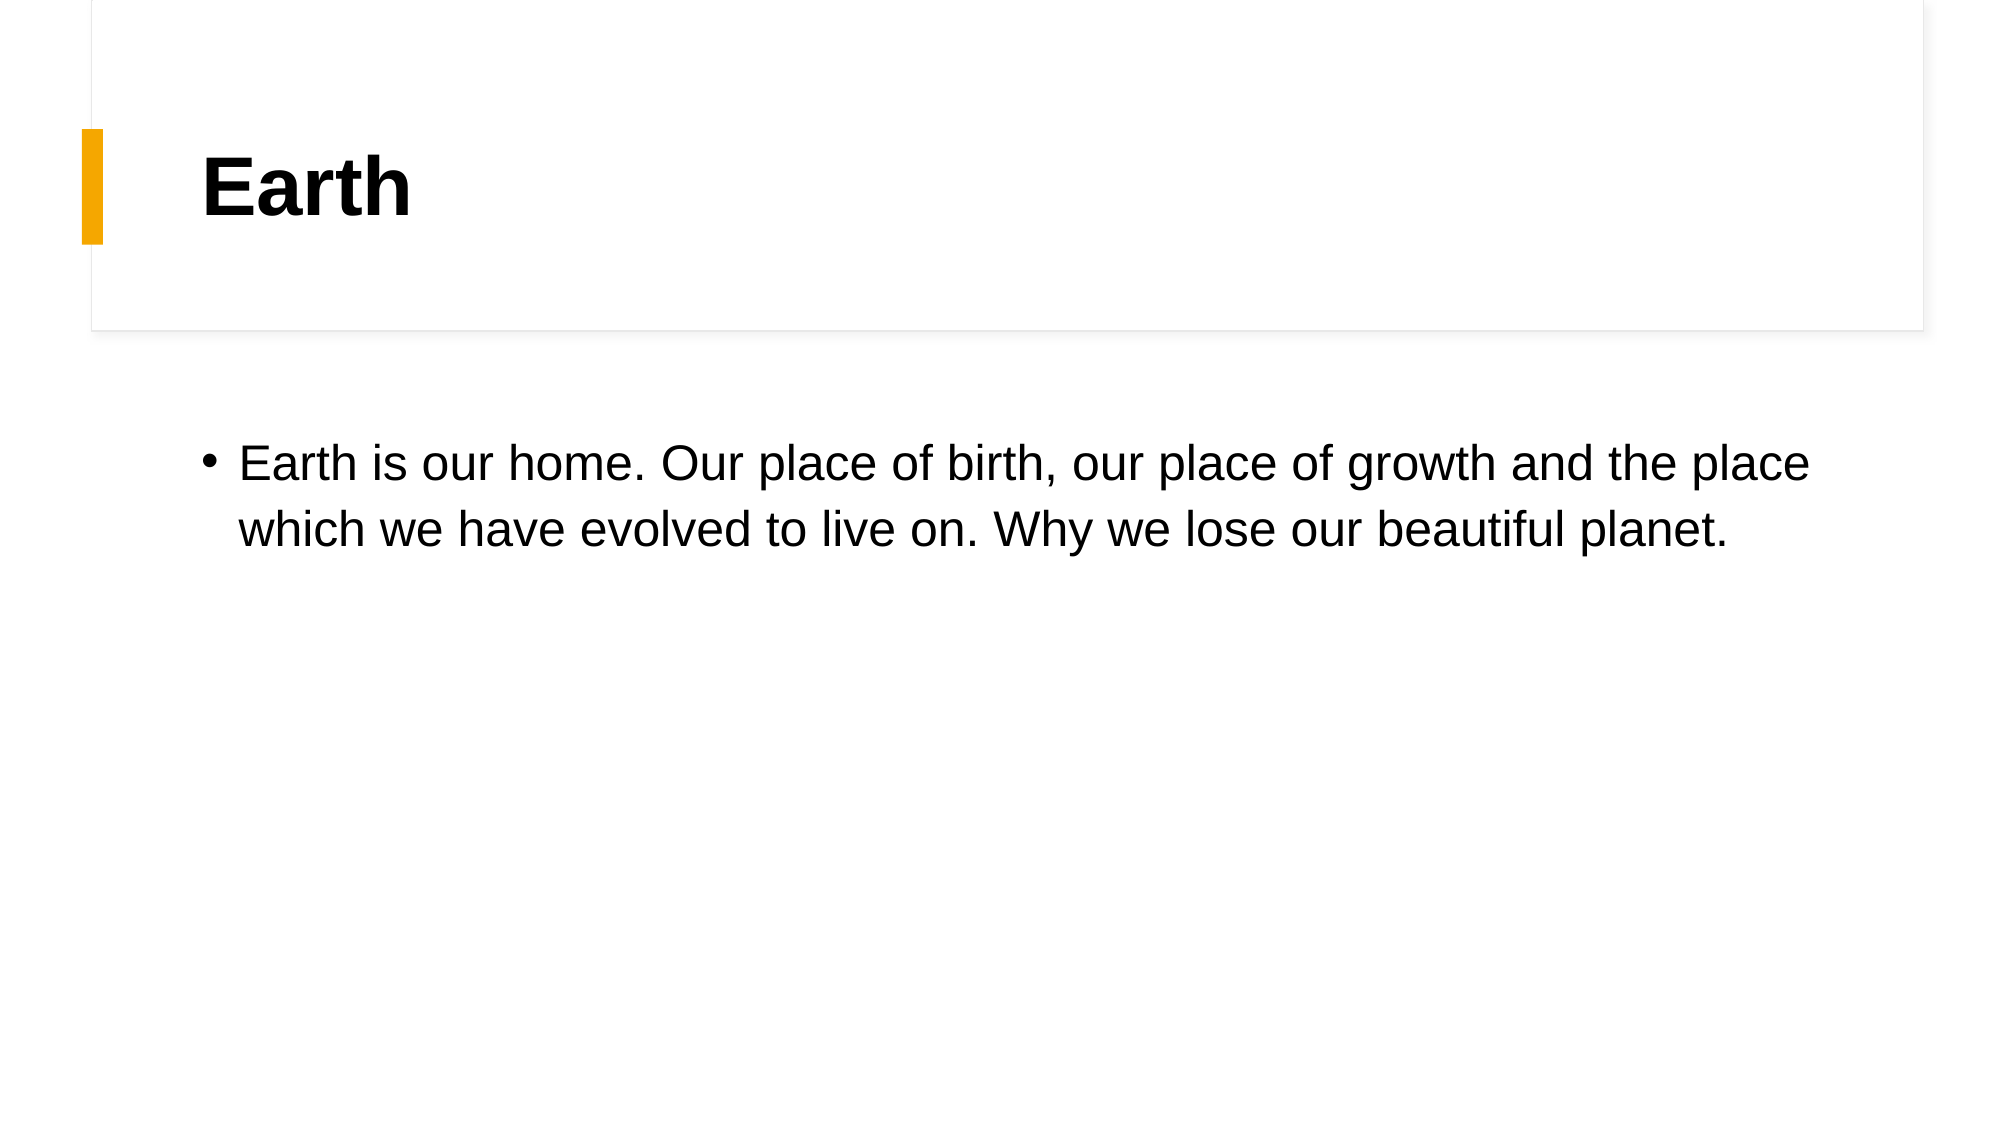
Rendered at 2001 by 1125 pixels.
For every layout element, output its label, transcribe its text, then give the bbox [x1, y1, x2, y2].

list Earth is our home. Our place of birth, our place of growth and the place which we have evolved to live on. Why we lose our beautiful planet. [183, 406, 1851, 1013]
title Earth [183, 90, 1851, 284]
